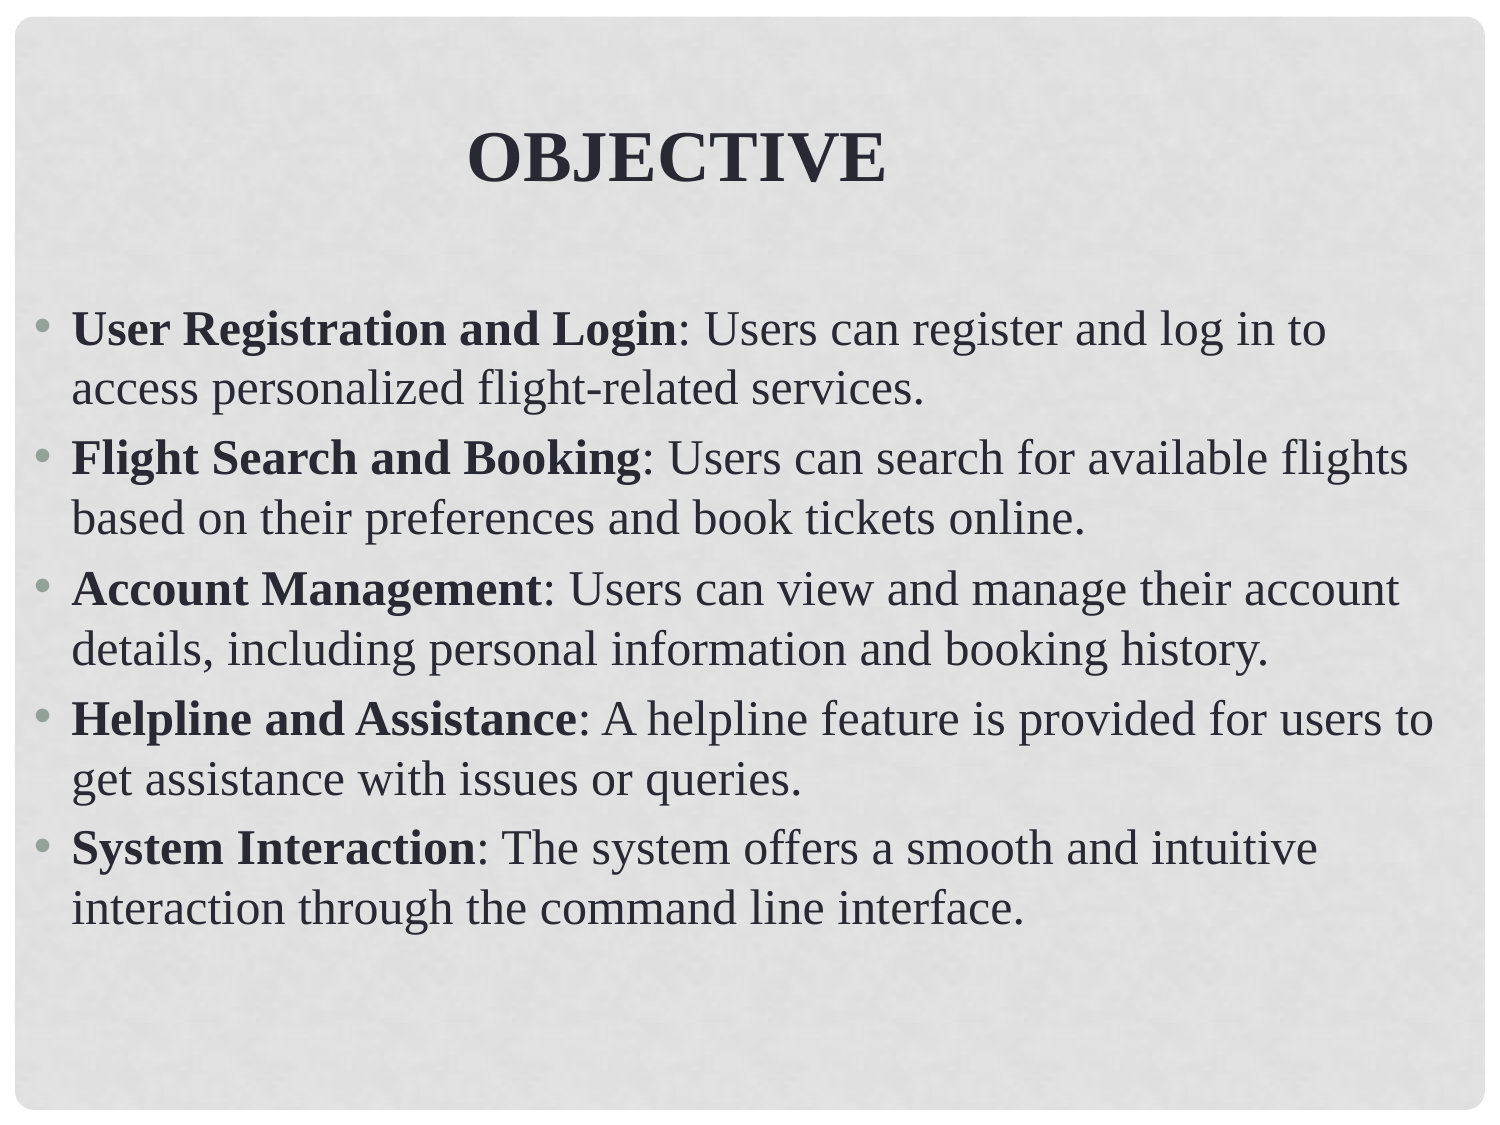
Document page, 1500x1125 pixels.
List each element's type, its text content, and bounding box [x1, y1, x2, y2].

list User Registration and Login: Users can register and log in to access personalized flight-related services. Flight Search and Booking: Users can search for available flights based on their preferences and book tickets online. Account Management: Users can view and manage their account details, including personal information and booking history. Helpline and Assistance: A helpline feature is provided for users to get assistance with issues or queries. System Interaction: The system offers a smooth and intuitive interaction through the command line interface. [0, 287, 1450, 1125]
title Objective [0, 66, 1356, 238]
